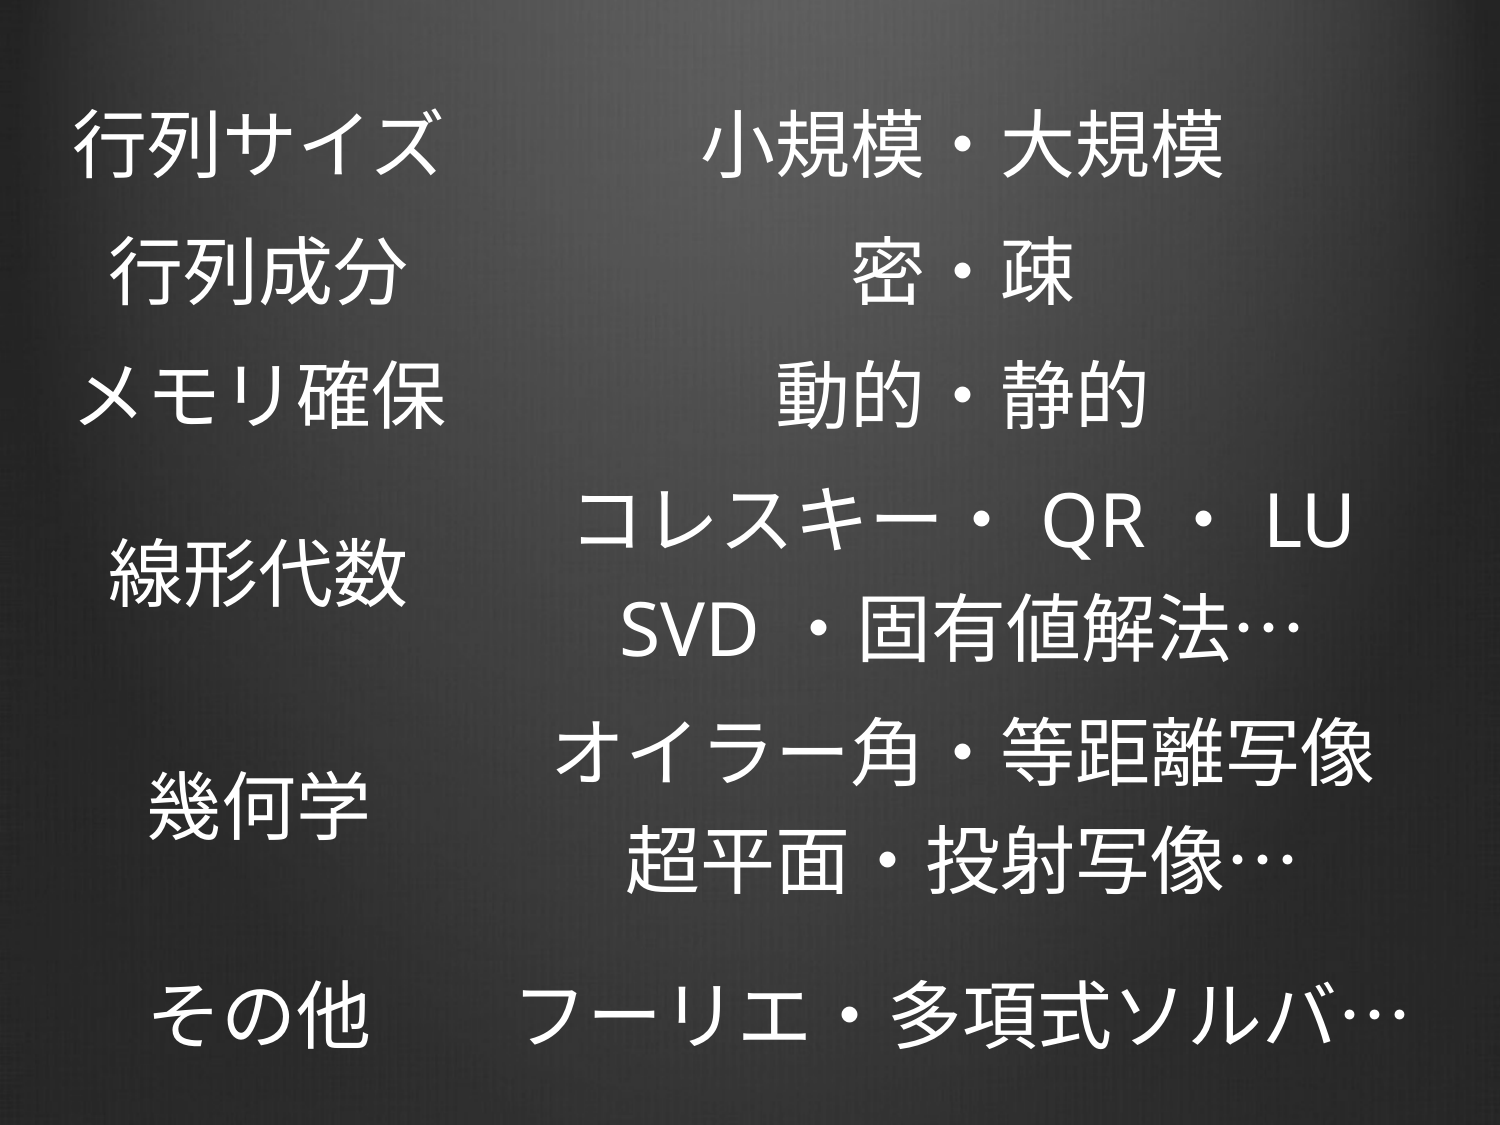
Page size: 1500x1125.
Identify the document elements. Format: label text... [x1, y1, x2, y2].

table_cell コレスキー・QR・LU SVD・固有値解法… [471, 453, 1454, 686]
table_header 小規模・大規模 [471, 75, 1454, 205]
table_cell 線形代数 [46, 453, 471, 686]
table_cell 密・疎 [471, 205, 1454, 329]
table_cell 動的・静的 [471, 329, 1454, 453]
table_header 行列サイズ [46, 75, 471, 205]
table_cell フーリエ・多項式ソルバ… [471, 918, 1454, 1103]
table_cell オイラー角・等距離写像 超平面・投射写像… [471, 686, 1454, 918]
table_cell 行列成分 [46, 205, 471, 329]
table_cell メモリ確保 [46, 329, 471, 453]
table_cell 幾何学 [46, 686, 471, 918]
table_cell その他 [46, 918, 471, 1103]
